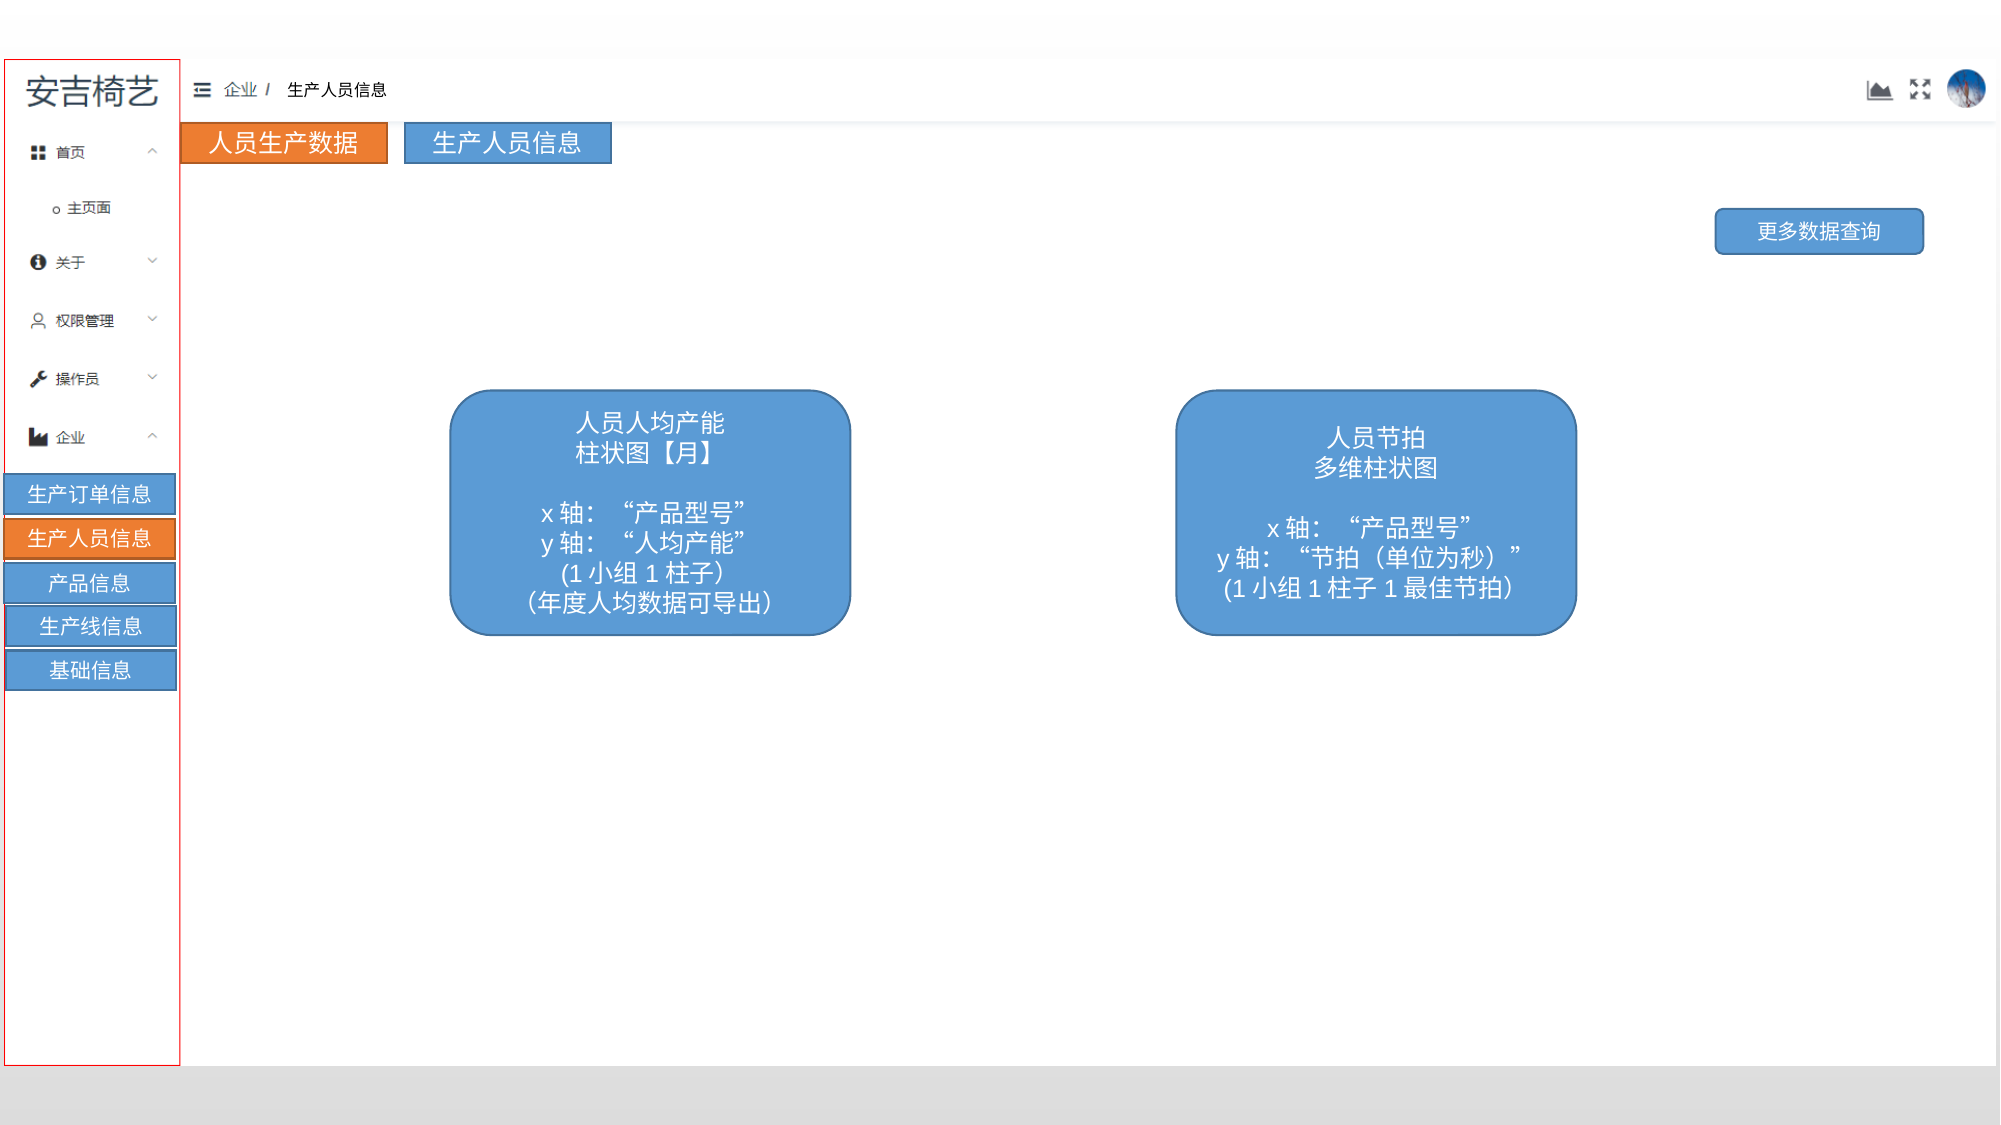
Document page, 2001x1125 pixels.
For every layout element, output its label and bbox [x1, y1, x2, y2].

picture [4, 59, 1996, 1066]
